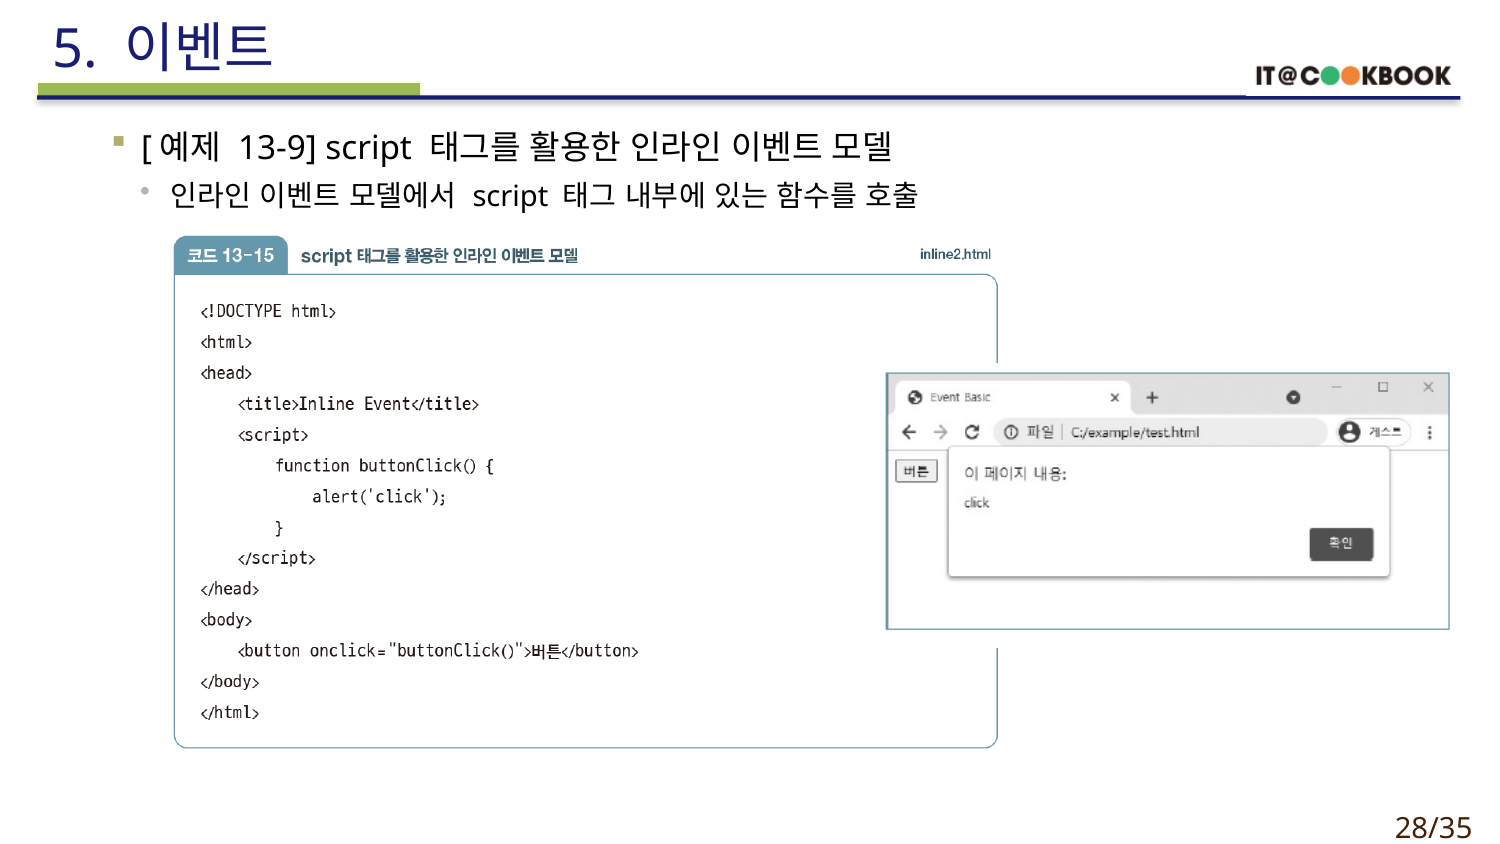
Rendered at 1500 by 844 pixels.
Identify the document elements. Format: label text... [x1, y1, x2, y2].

picture [1246, 57, 1463, 96]
picture [170, 232, 1465, 751]
title 5. 이벤트 [37, 10, 1278, 82]
list [예제 13-9] script 태그를 활용한 인라인 이벤트 모델 인라인 이벤트 모델에서 script 태그 내부에 있는 함수를 호출 [37, 114, 1463, 818]
